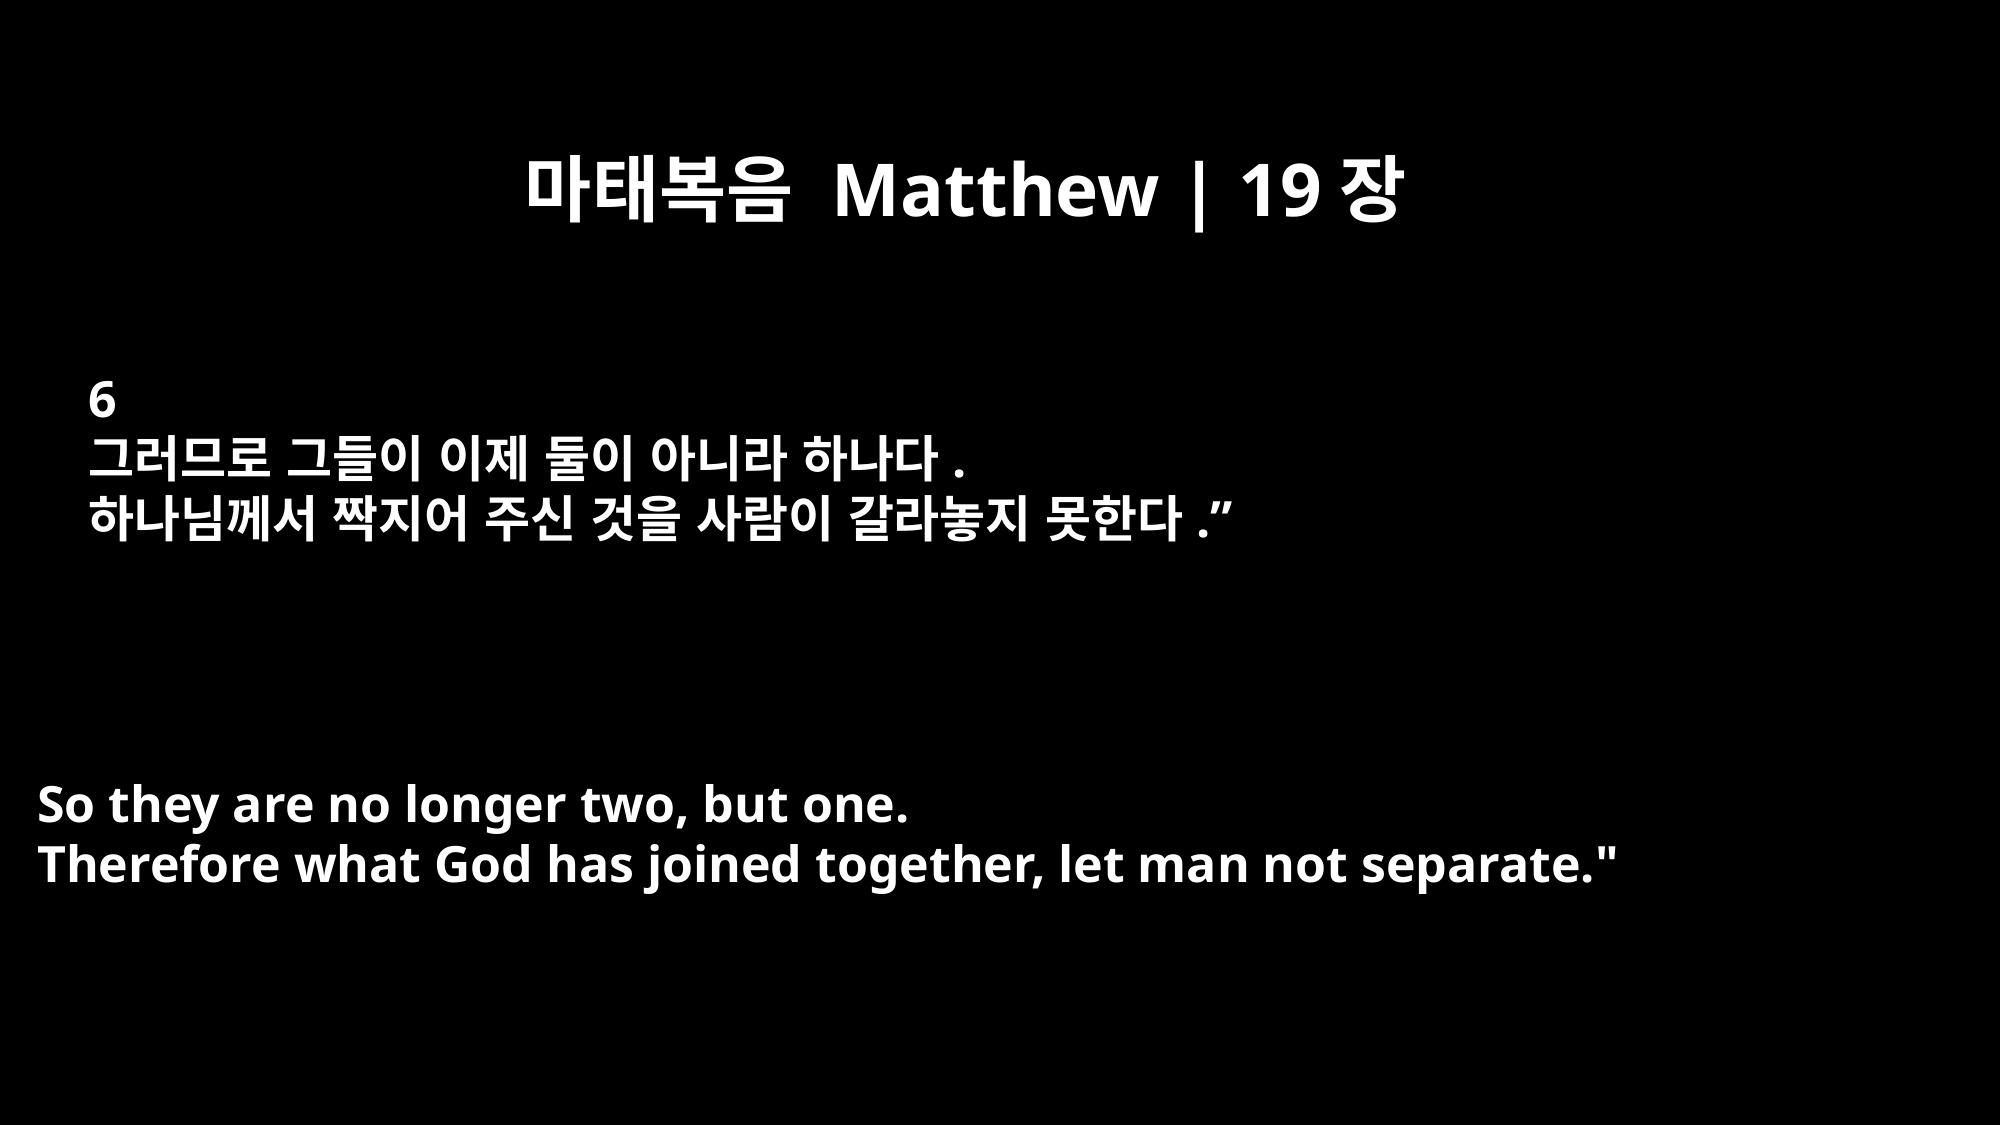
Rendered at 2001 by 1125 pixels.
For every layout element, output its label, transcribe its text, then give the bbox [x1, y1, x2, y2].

text_box So they are no longer two, but one. Therefore what God has joined together, let man not separate." [22, 764, 1634, 900]
text_box 6 그러므로 그들이 이제 둘이 아니라 하나다. 하나님께서 짝지어 주신 것을 사람이 갈라놓지 못한다.” [73, 359, 1248, 555]
text_box 마태복음 Matthew | 19장 [510, 136, 1422, 239]
